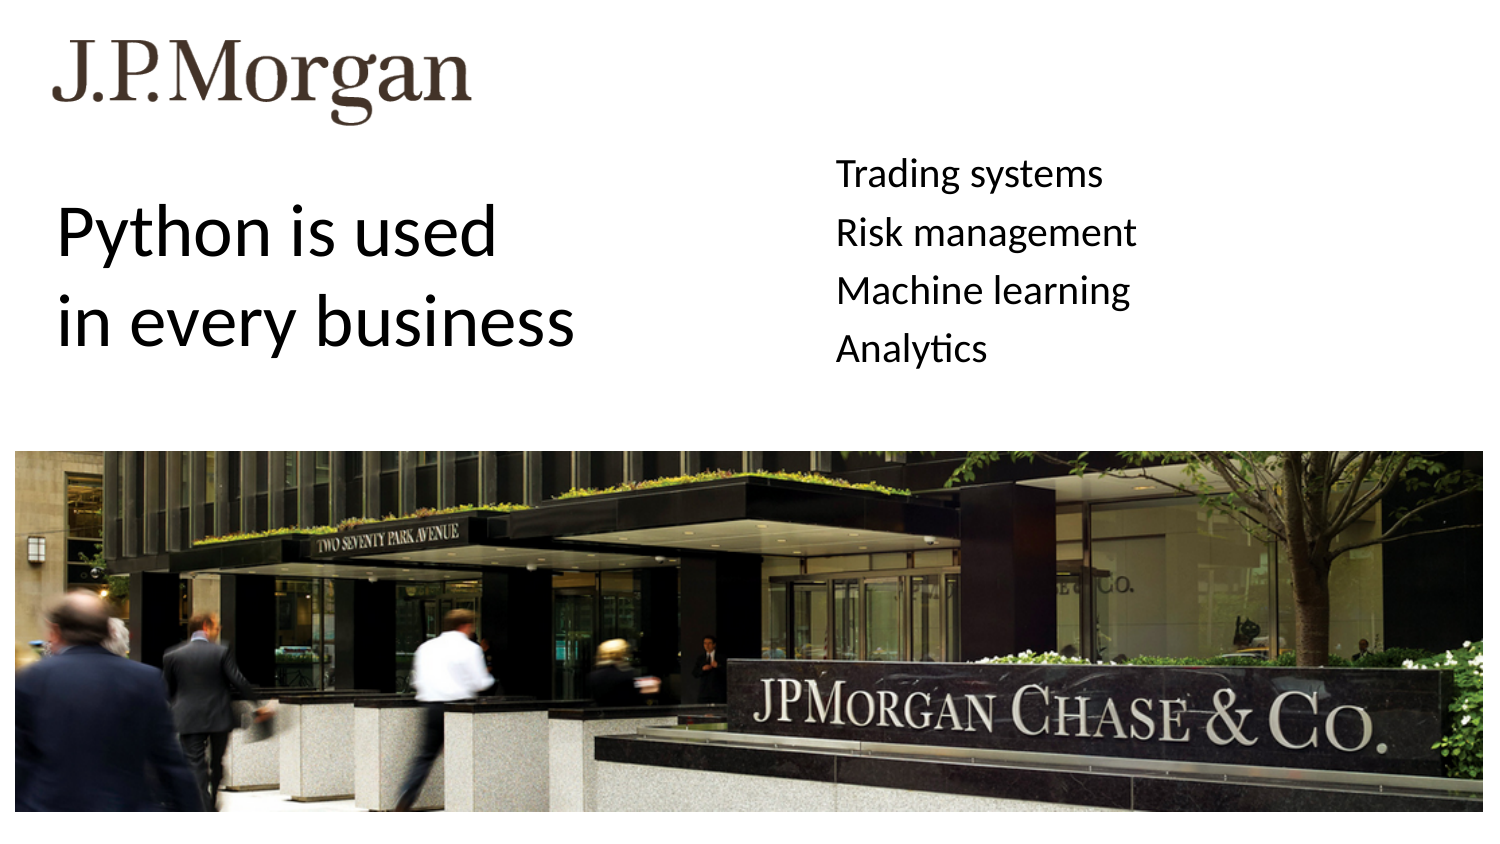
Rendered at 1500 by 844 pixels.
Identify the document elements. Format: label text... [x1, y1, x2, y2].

picture [15, 451, 1483, 812]
title Python is used in every business [41, 173, 820, 272]
picture [11, 8, 514, 158]
text_box Trading systems Risk management Machine learning Analytics [820, 138, 1353, 446]
